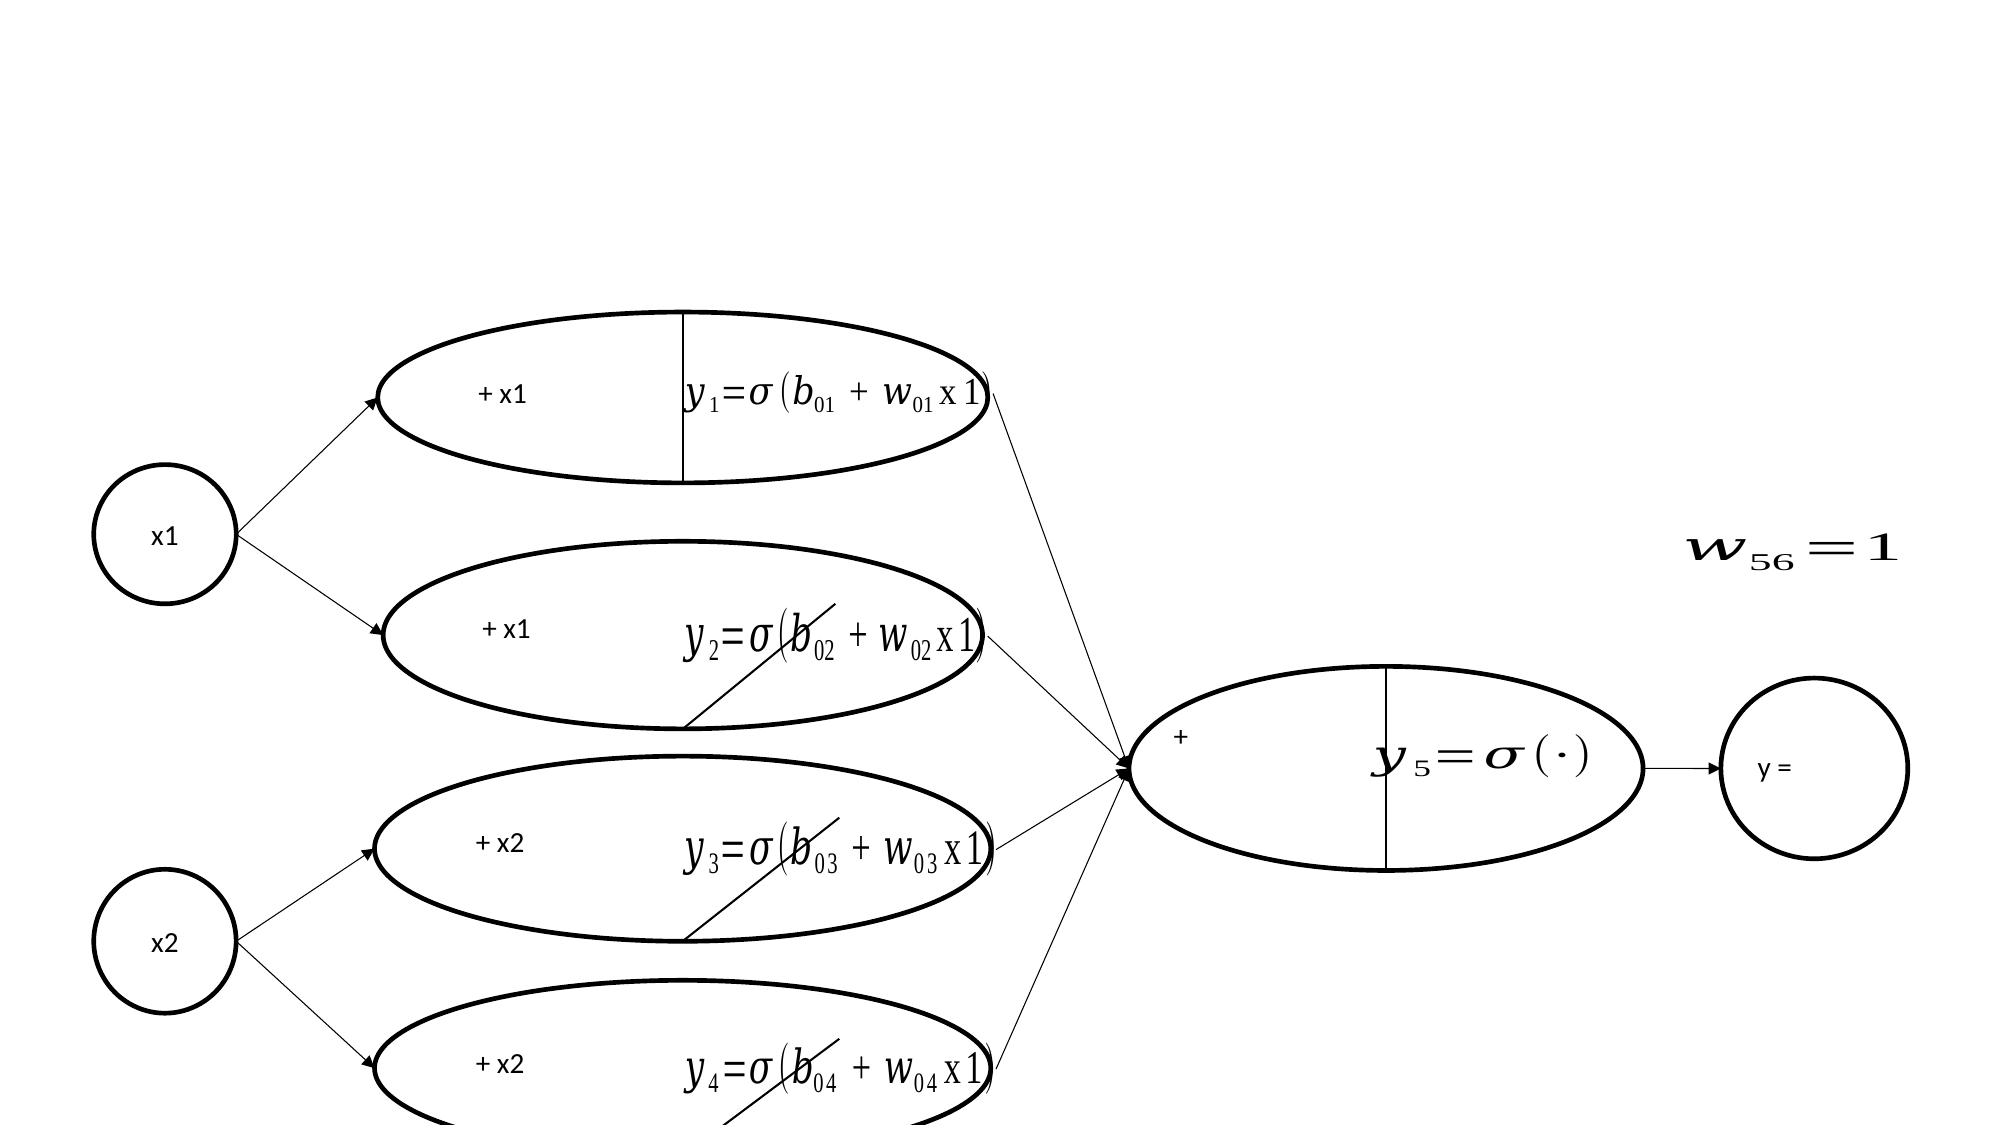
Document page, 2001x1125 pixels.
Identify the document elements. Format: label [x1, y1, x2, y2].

text_box [93, 0, 1966, 1125]
